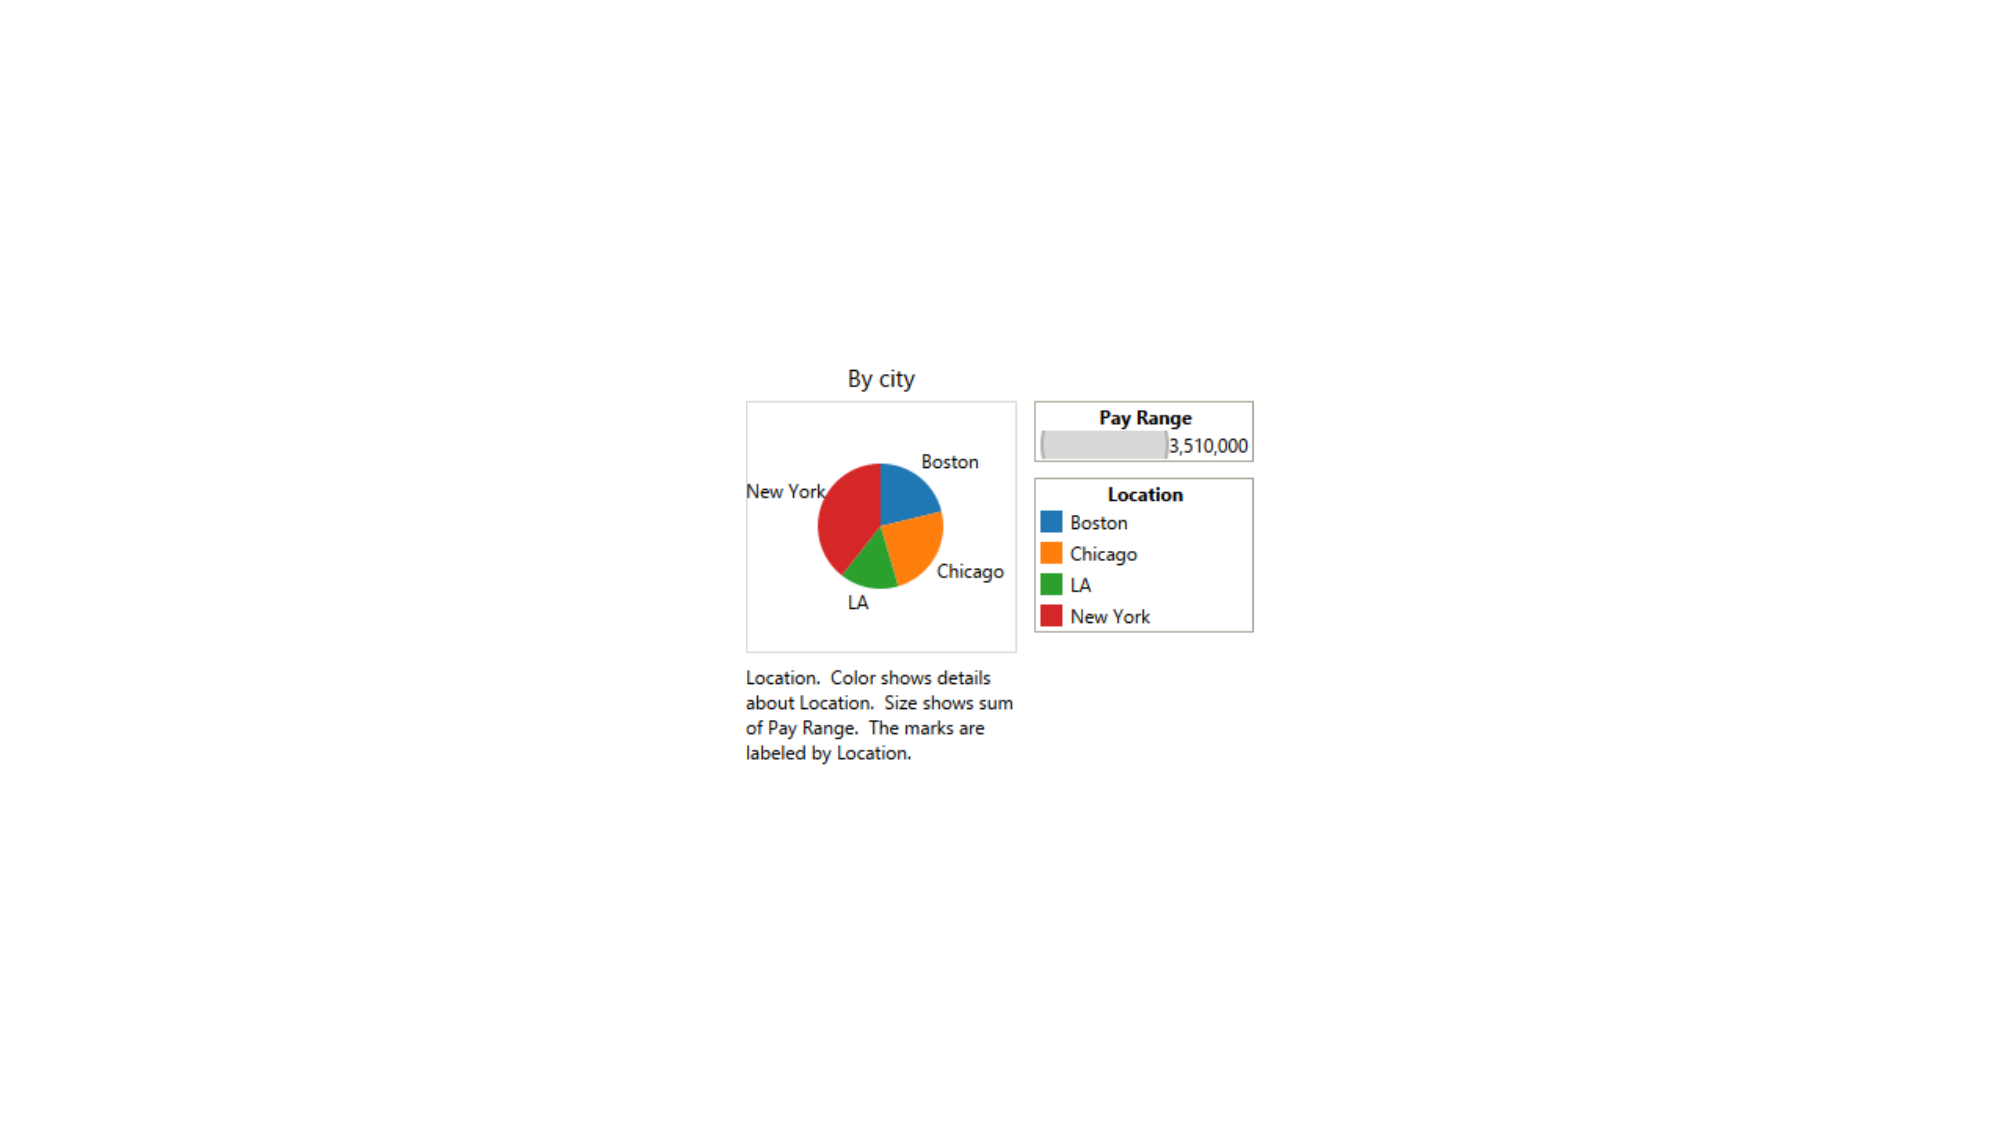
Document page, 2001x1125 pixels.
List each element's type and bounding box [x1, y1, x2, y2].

picture [746, 359, 1254, 766]
